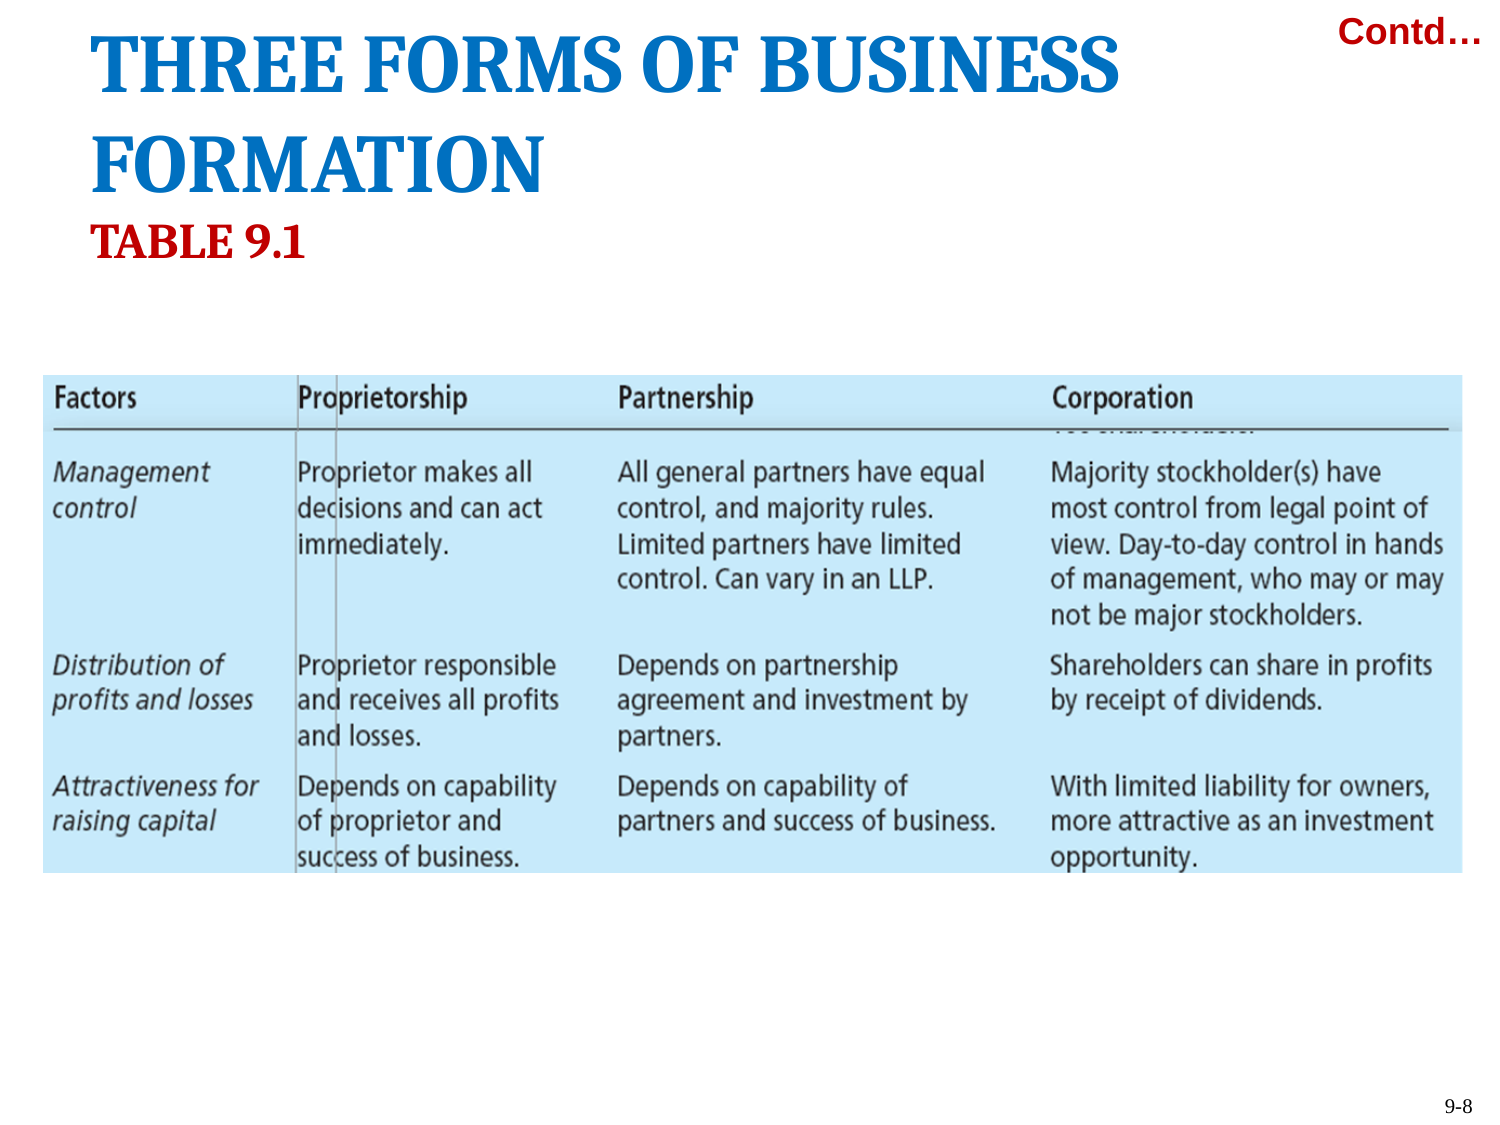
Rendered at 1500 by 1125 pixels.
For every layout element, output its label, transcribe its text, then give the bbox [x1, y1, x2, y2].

title THREE FORMS OF BUSINESS FORMATION TABLE 9.1 [73, 43, 1427, 235]
text_box Contd… [1323, 0, 1499, 60]
picture [42, 374, 1463, 874]
